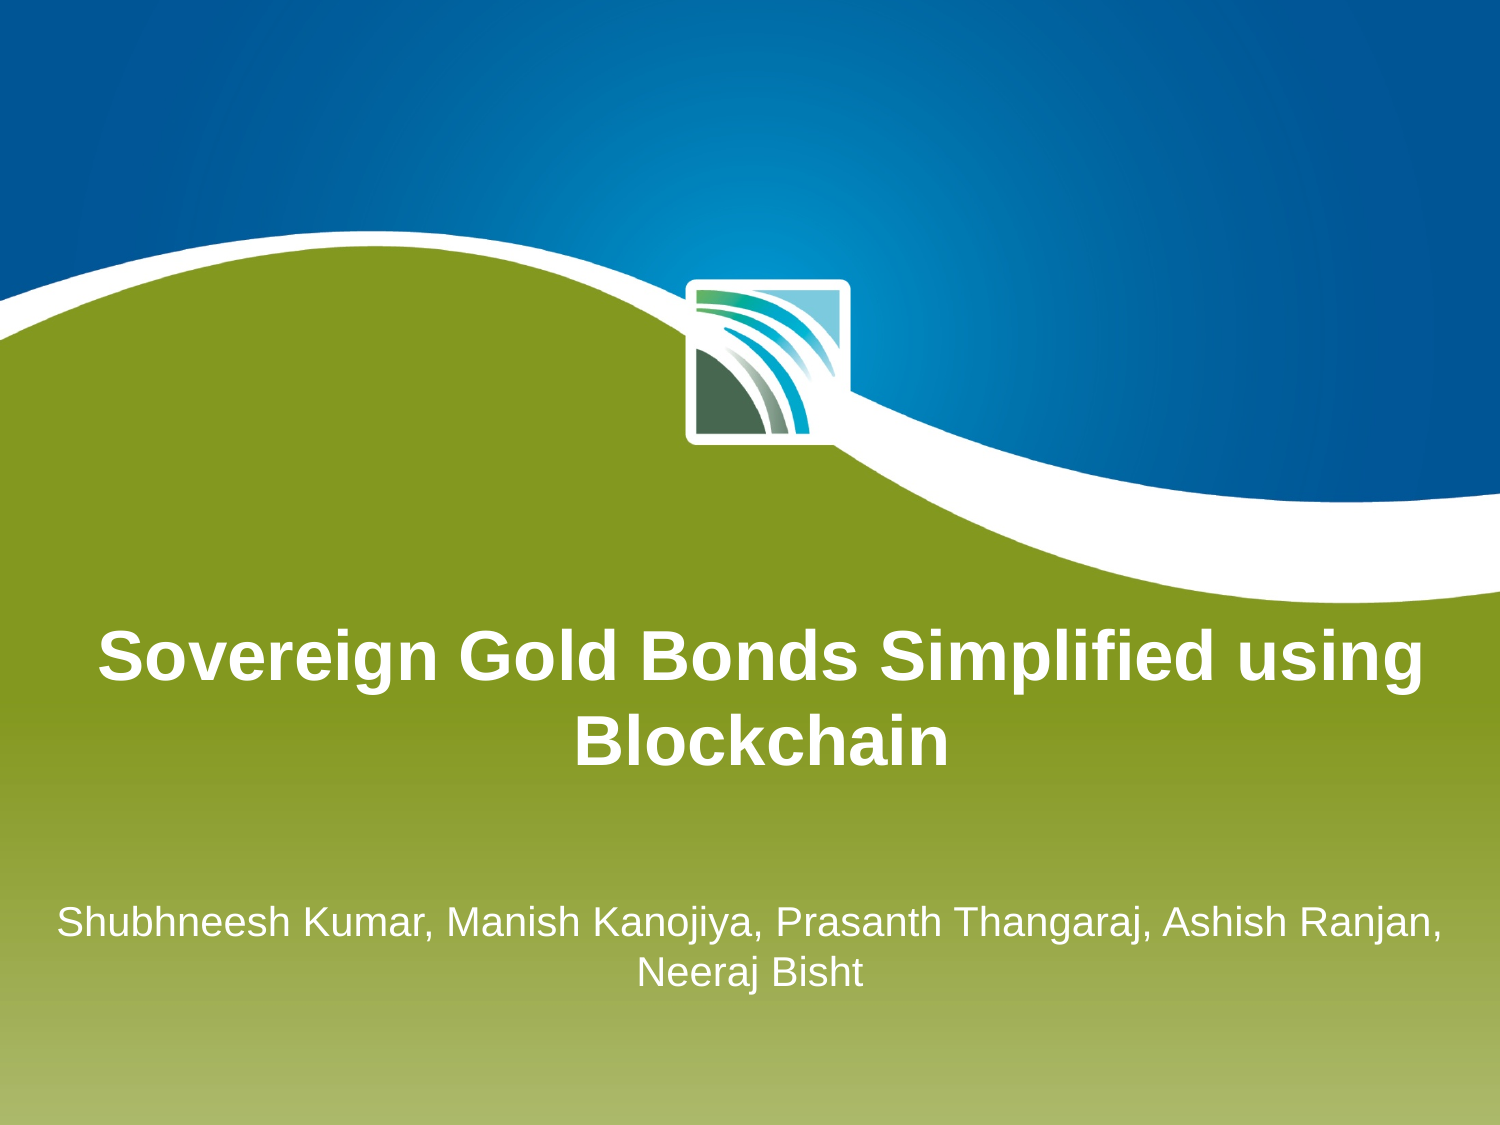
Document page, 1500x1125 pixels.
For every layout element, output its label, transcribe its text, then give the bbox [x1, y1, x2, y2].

picture [0, 0, 1500, 1125]
title Sovereign Gold Bonds Simplified using Blockchain [24, 602, 1500, 860]
text_box Shubhneesh Kumar, Manish Kanojiya, Prasanth Thangaraj, Ashish Ranjan, Neeraj Bisht [12, 887, 1488, 1004]
